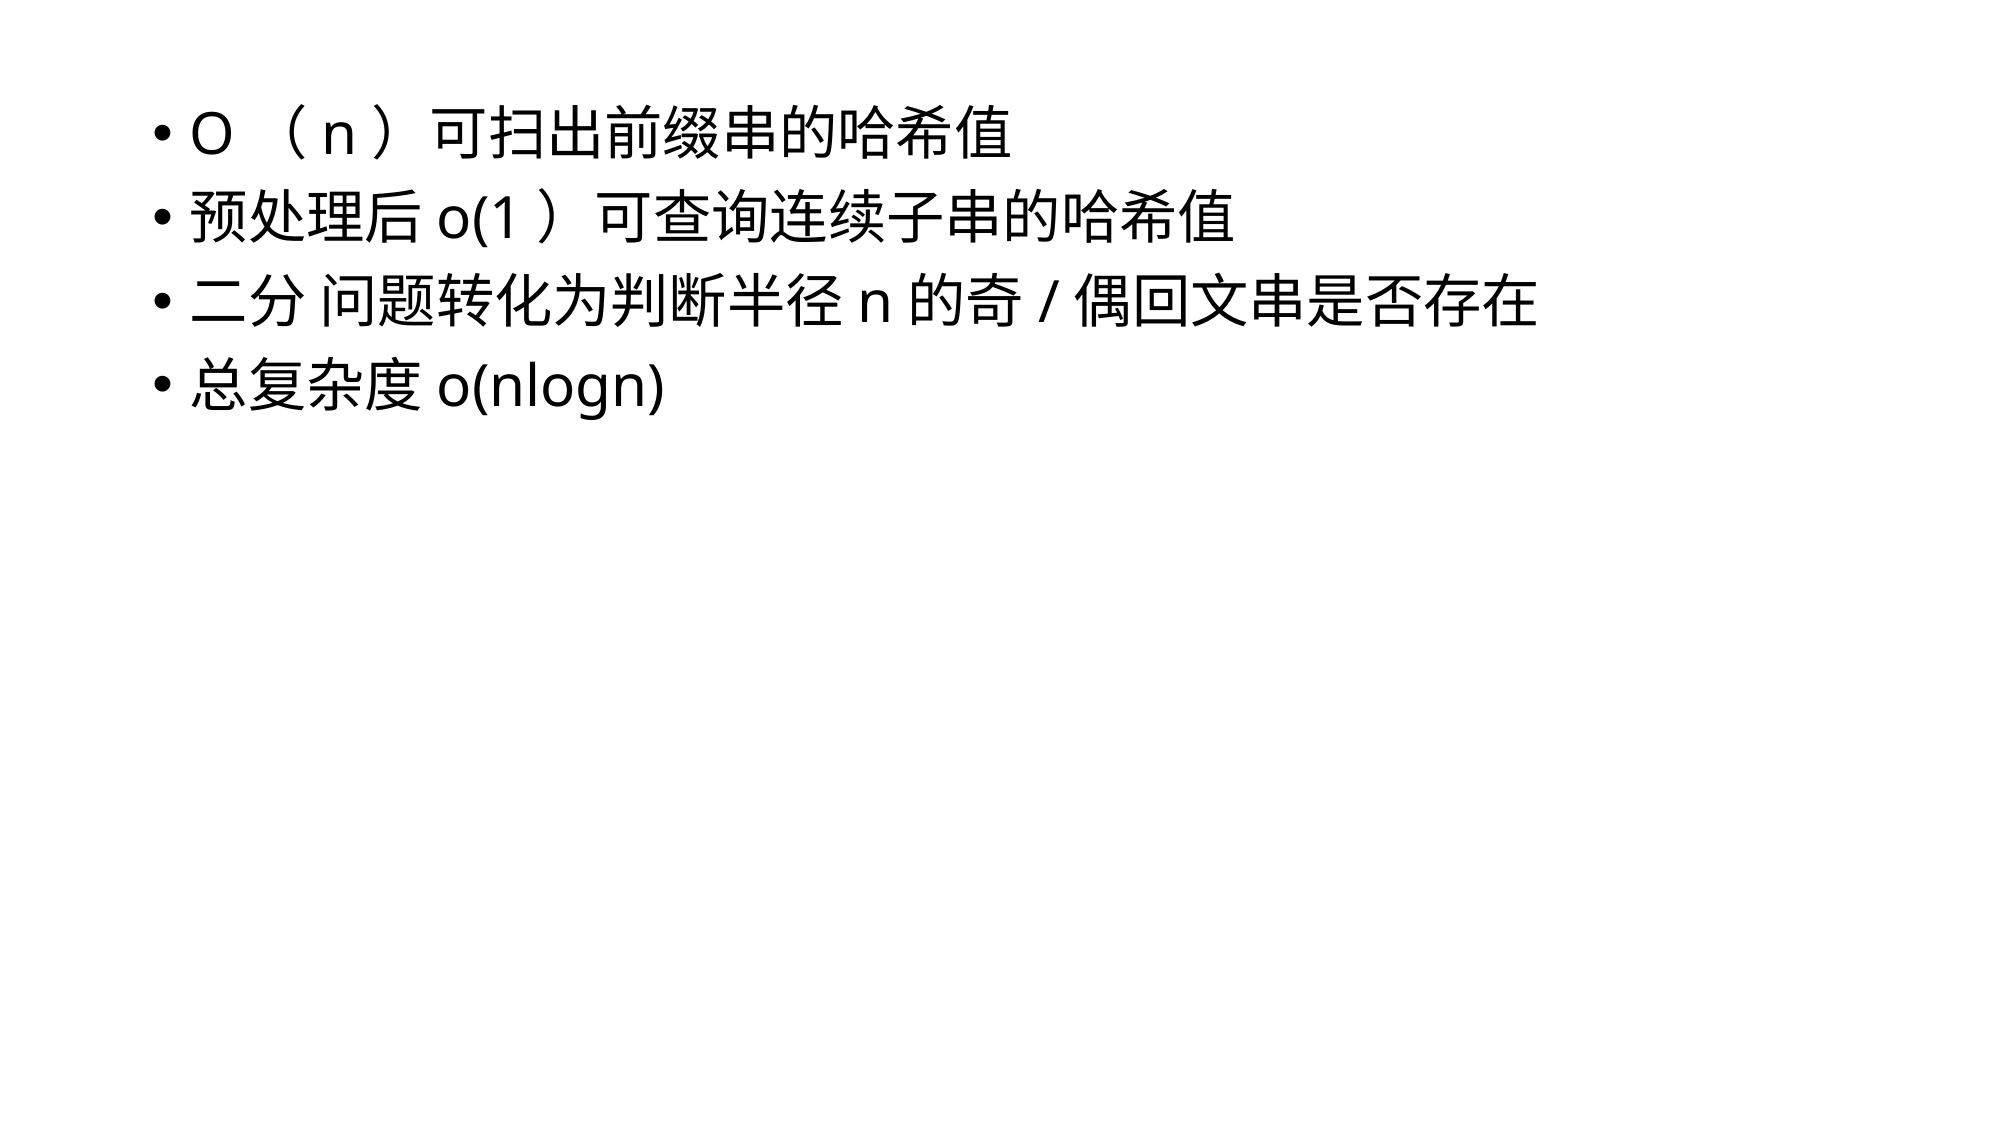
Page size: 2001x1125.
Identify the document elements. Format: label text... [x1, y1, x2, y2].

list O（n）可扫出前缀串的哈希值 预处理后o(1）可查询连续子串的哈希值 二分 问题转化为判断半径n的奇/偶回文串是否存在 总复杂度o(nlogn) [137, 96, 1863, 1014]
